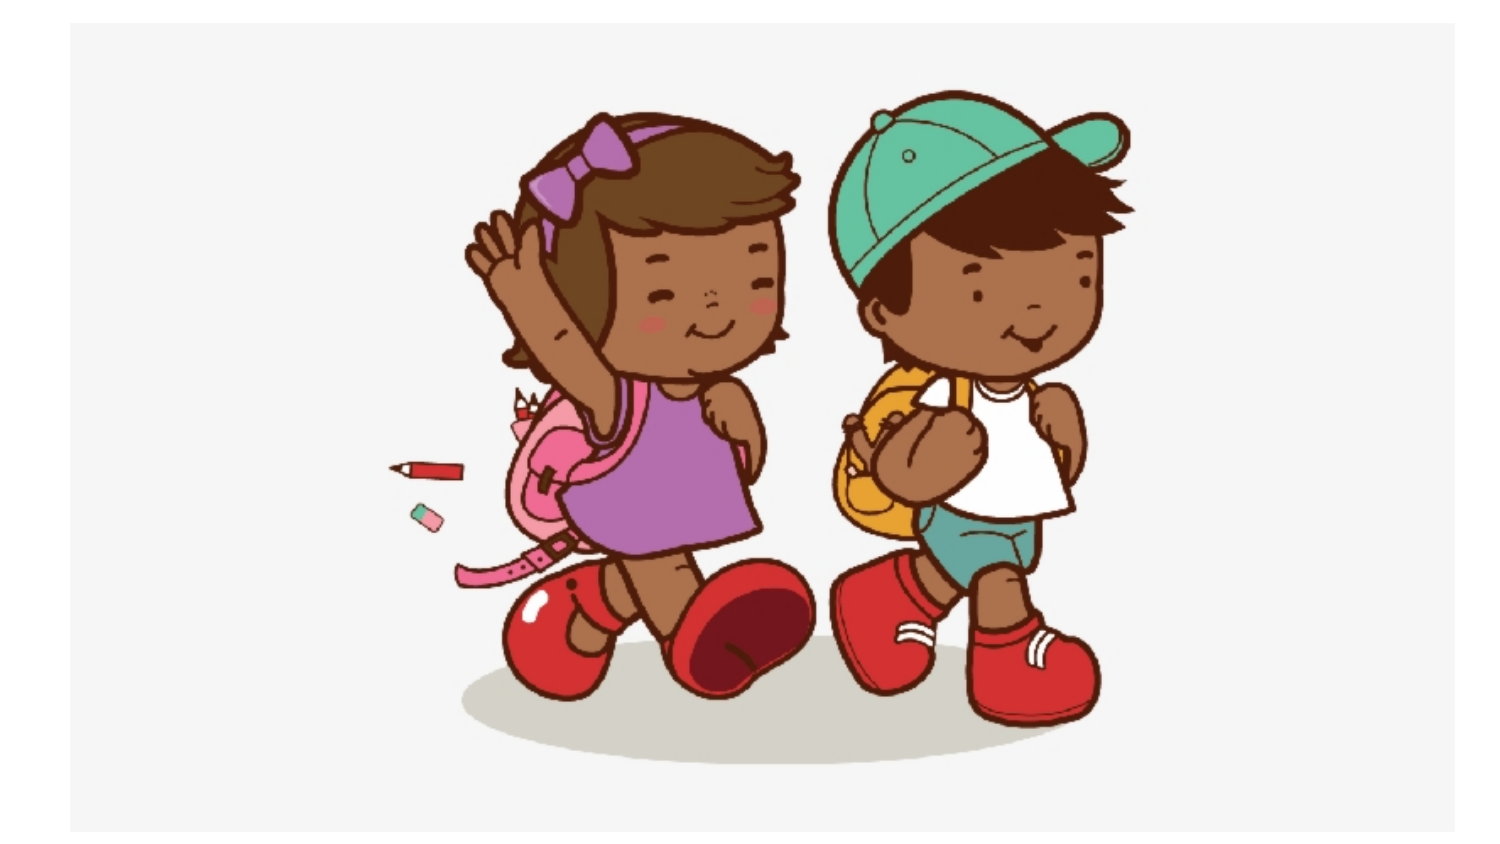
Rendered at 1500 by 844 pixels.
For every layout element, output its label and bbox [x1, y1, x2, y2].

picture [70, 23, 1455, 833]
